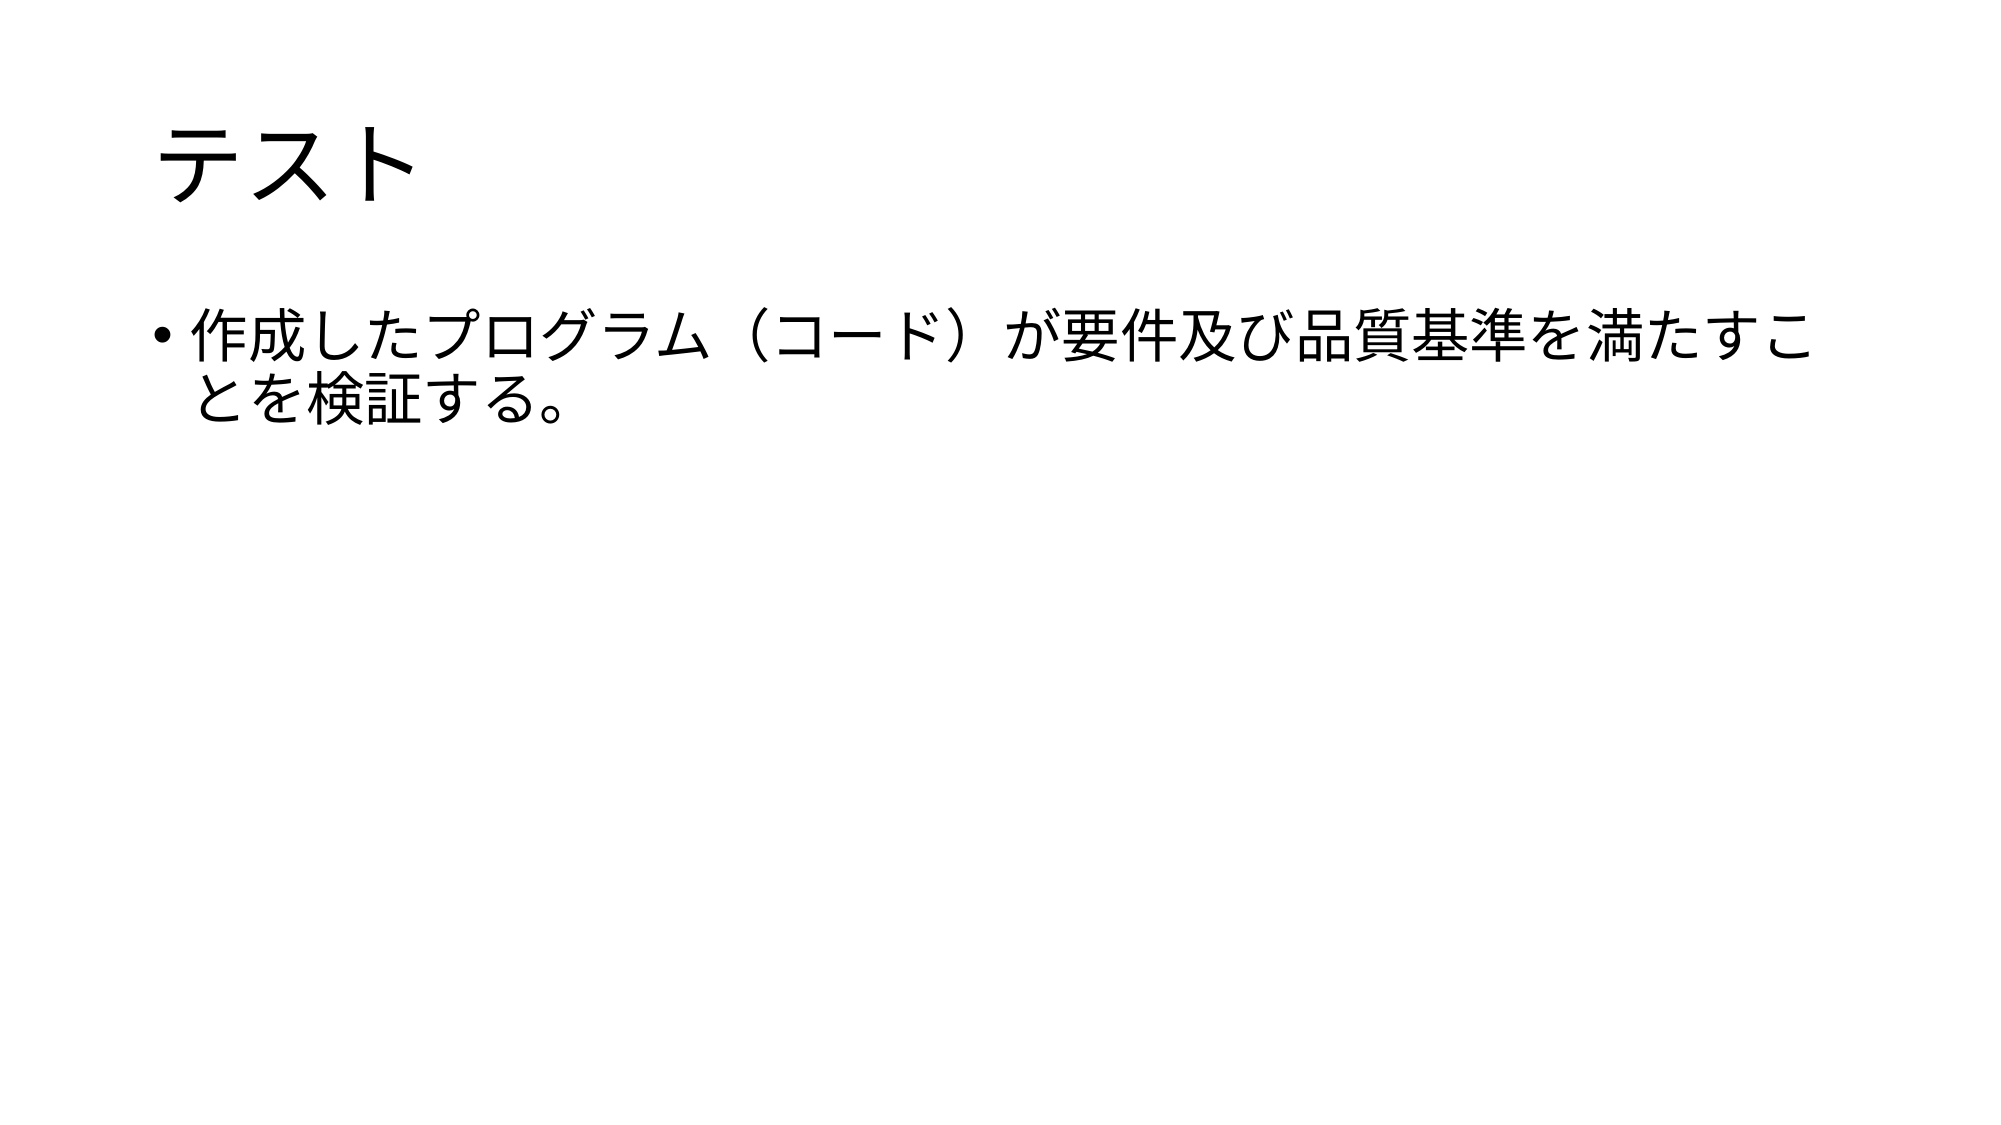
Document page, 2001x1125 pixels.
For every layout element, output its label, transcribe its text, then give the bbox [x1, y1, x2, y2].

title テスト [137, 59, 1863, 278]
list 作成したプログラム（コード）が要件及び品質基準を満たすことを検証する。 [137, 299, 1863, 1014]
